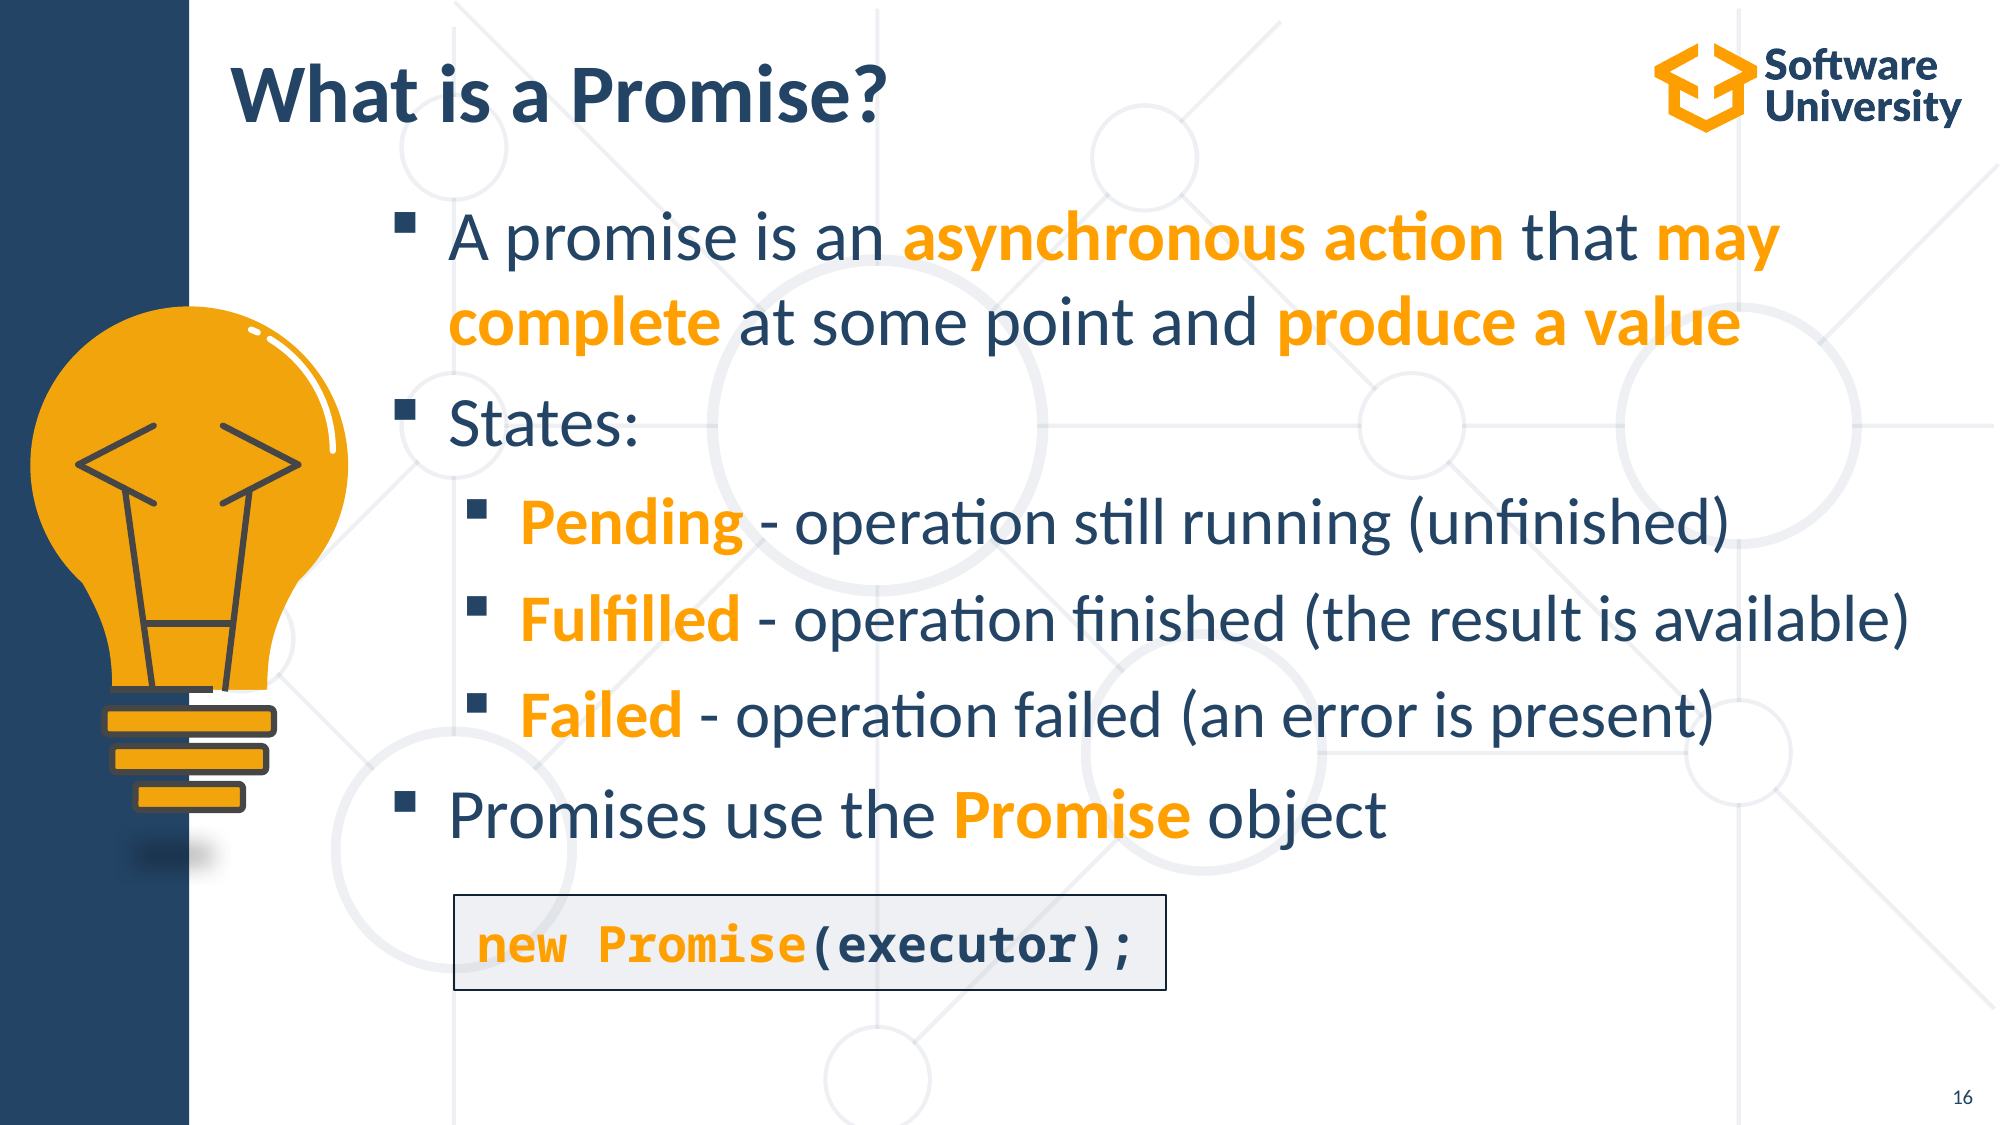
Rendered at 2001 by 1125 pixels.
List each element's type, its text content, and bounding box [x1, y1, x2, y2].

title What is a Promise? [212, 16, 1628, 162]
picture [1641, 31, 1973, 145]
list A promise is an asynchronous action that may complete at some point and produce a value States: Pending - operation still running (unfinished) Fulfilled - operation finished (the result is available) Failed - operation failed (an error is present) Promises use the Promise object [371, 183, 2000, 1050]
slide_number 16 [1927, 1067, 1989, 1117]
text_box new Promise(executor); [453, 894, 1167, 991]
